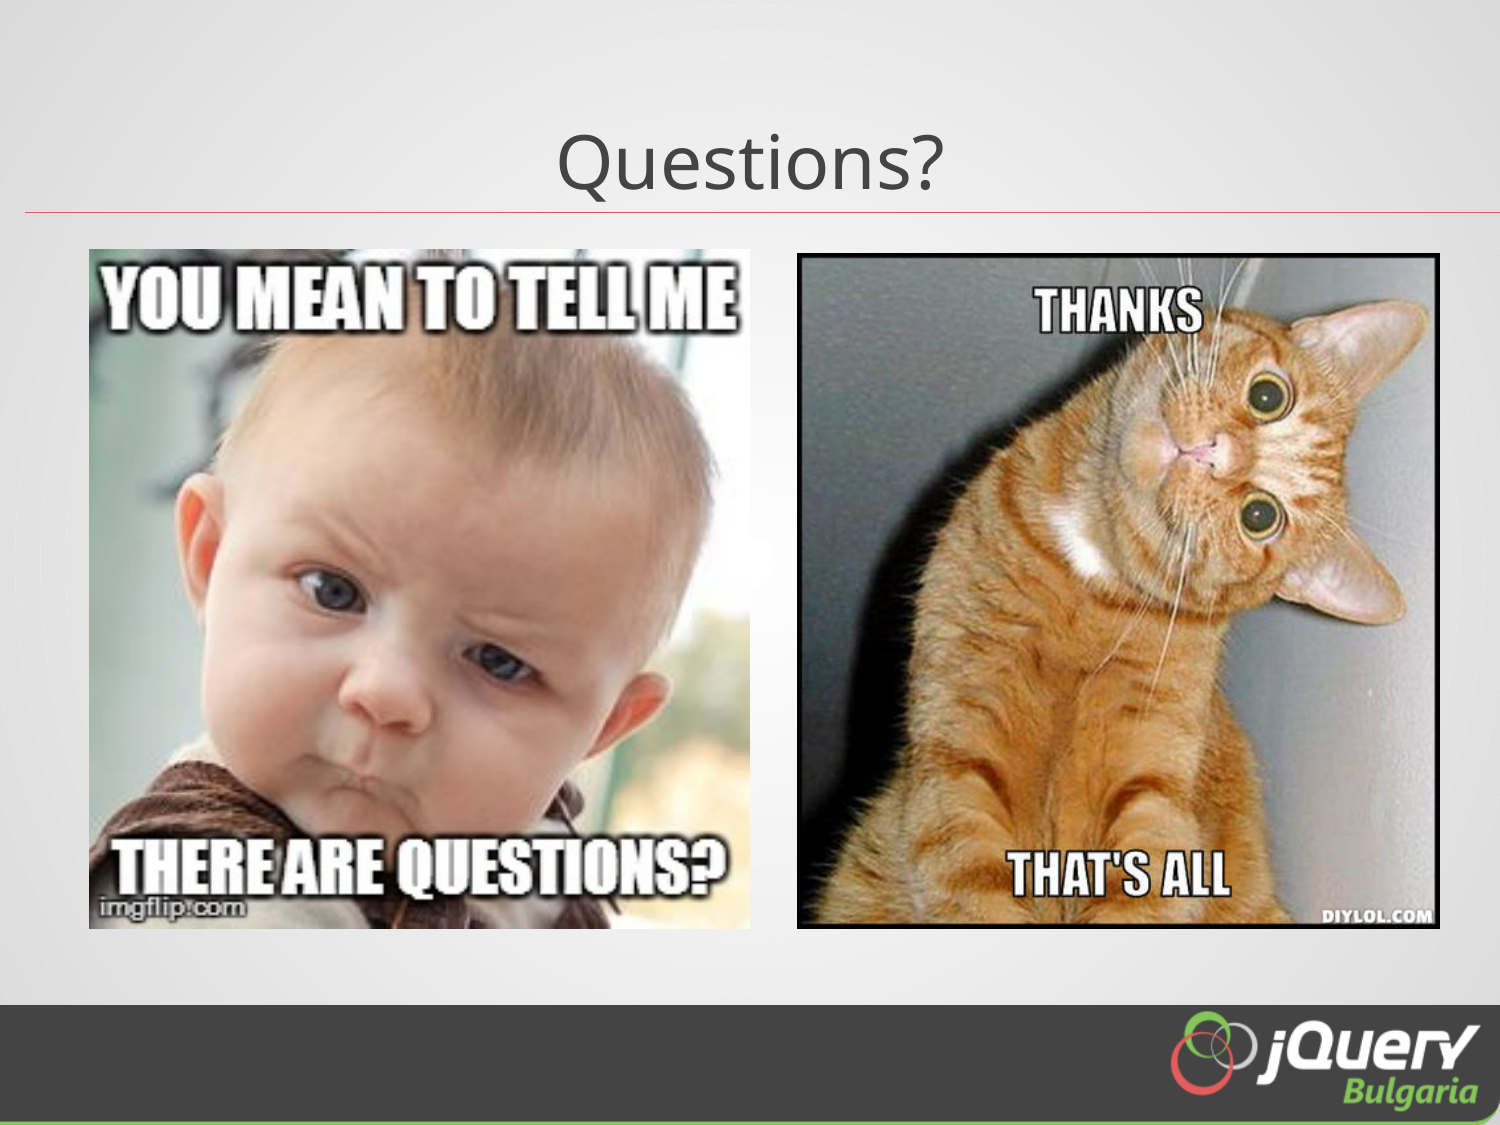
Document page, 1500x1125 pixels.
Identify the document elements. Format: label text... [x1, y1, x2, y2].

picture [89, 249, 751, 929]
picture [797, 253, 1440, 929]
picture [0, 1005, 1500, 1125]
title Questions? [75, 0, 1425, 213]
